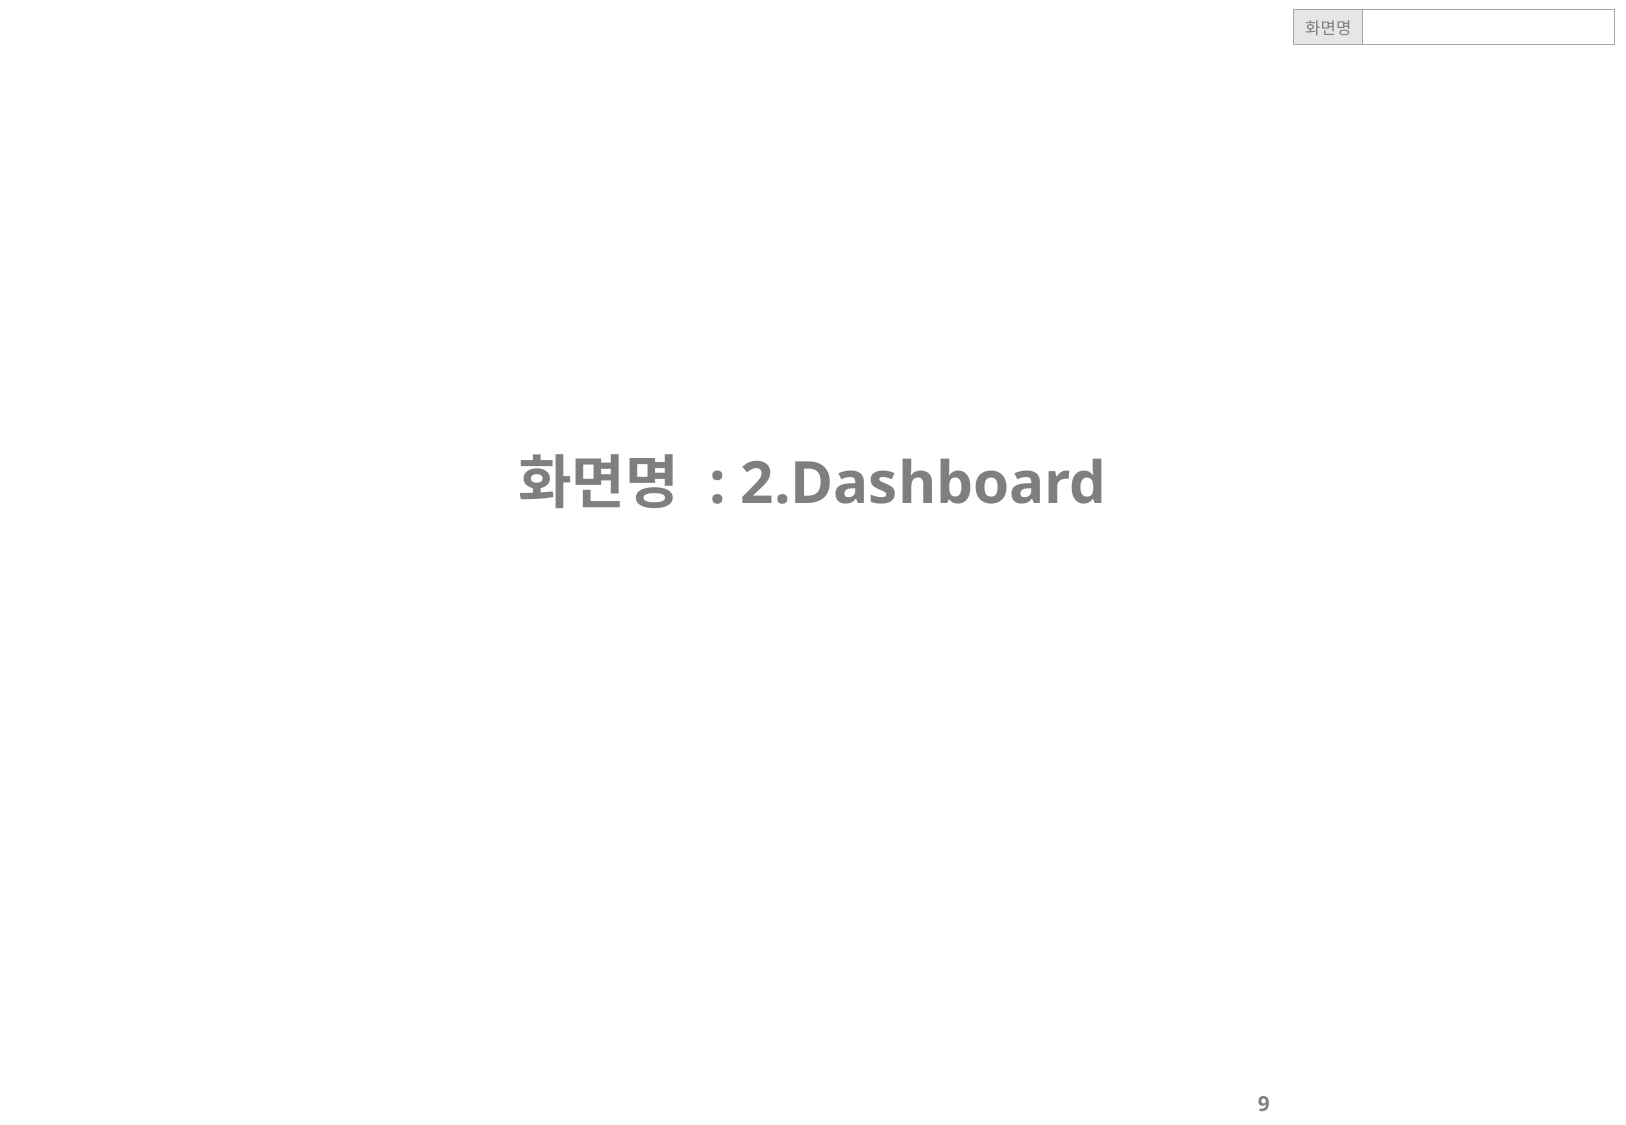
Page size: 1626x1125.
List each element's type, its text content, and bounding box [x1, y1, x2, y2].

title 화면명 : 2.Dashboard [164, 403, 1461, 557]
